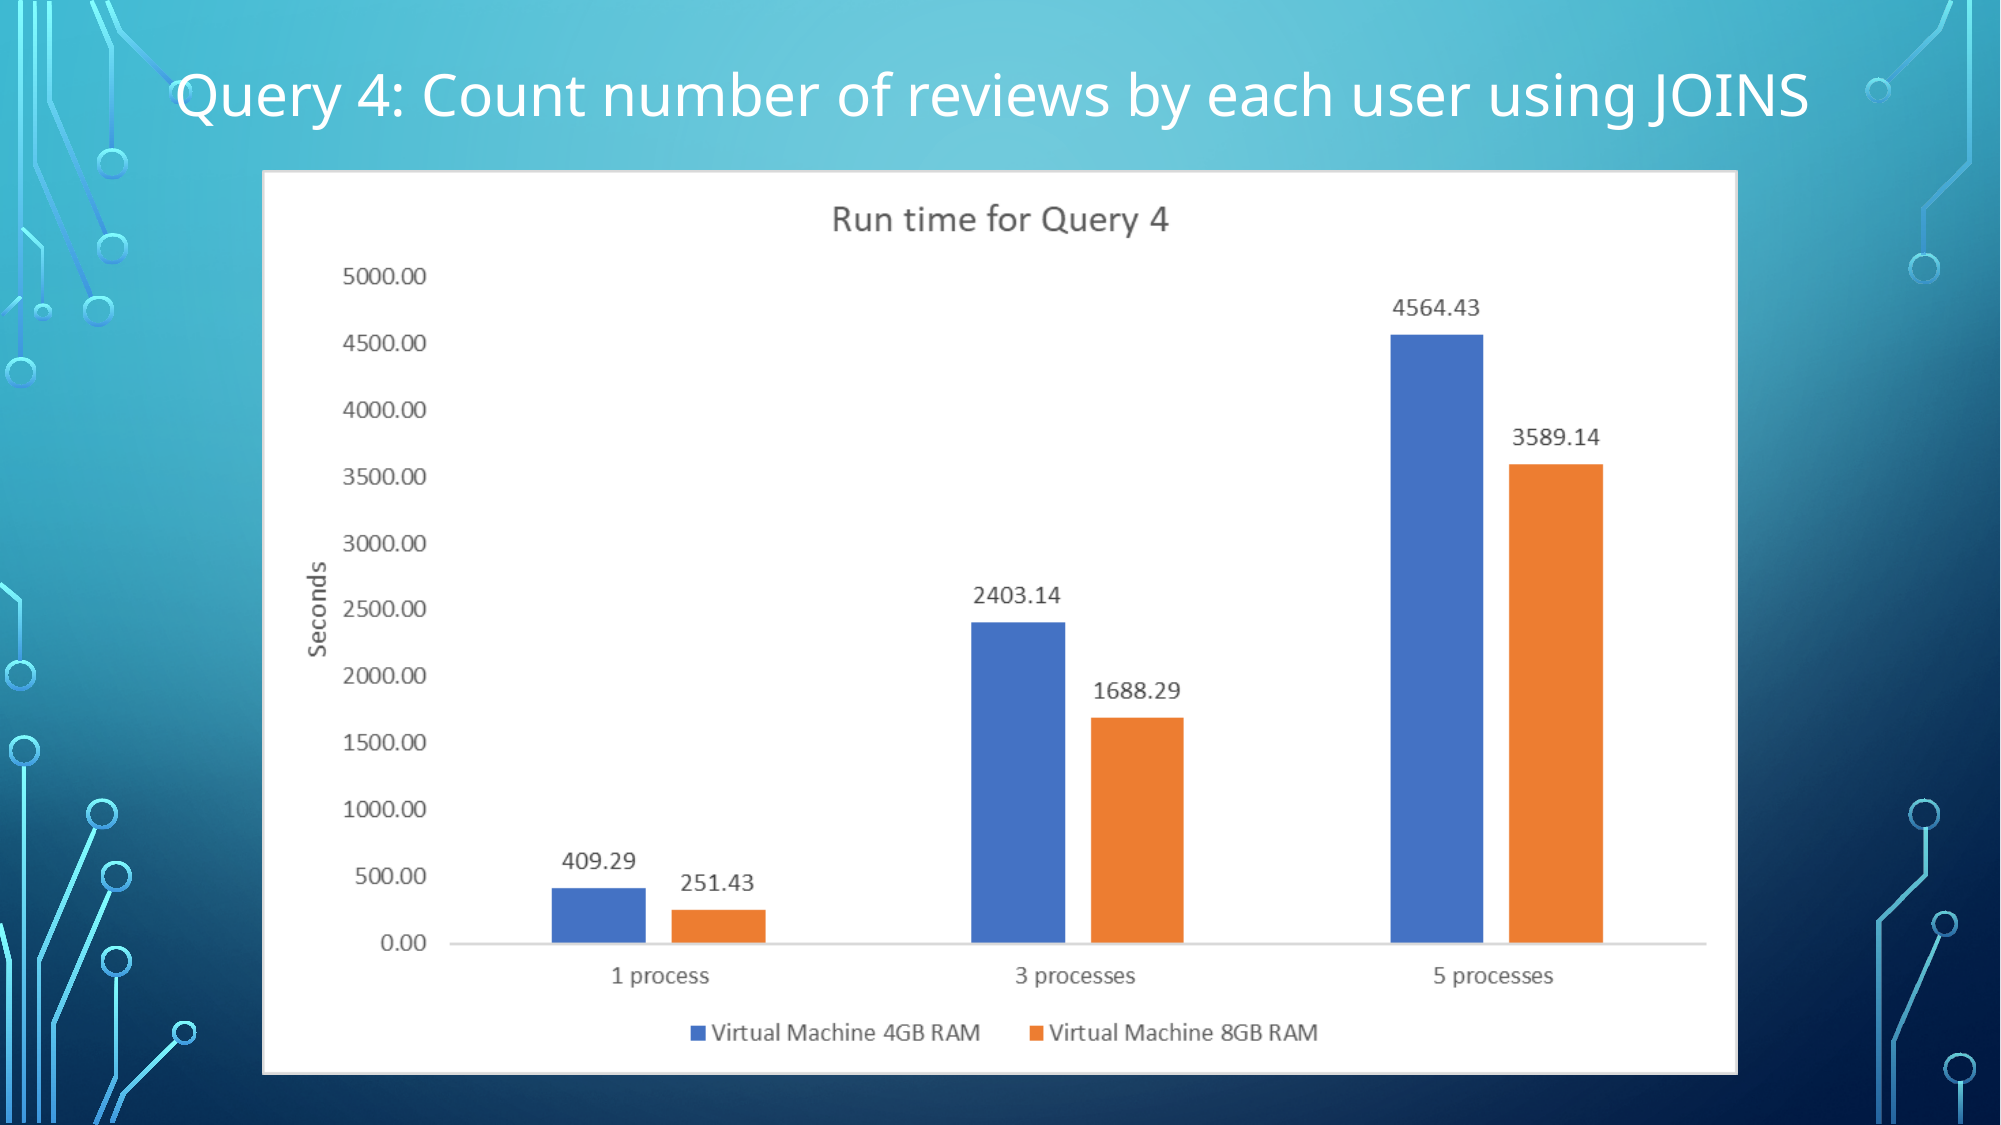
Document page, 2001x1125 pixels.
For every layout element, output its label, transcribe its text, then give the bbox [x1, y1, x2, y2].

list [261, 170, 1738, 1076]
text_box Query 4: Count number of reviews by each user using JOINS [159, 50, 1841, 135]
